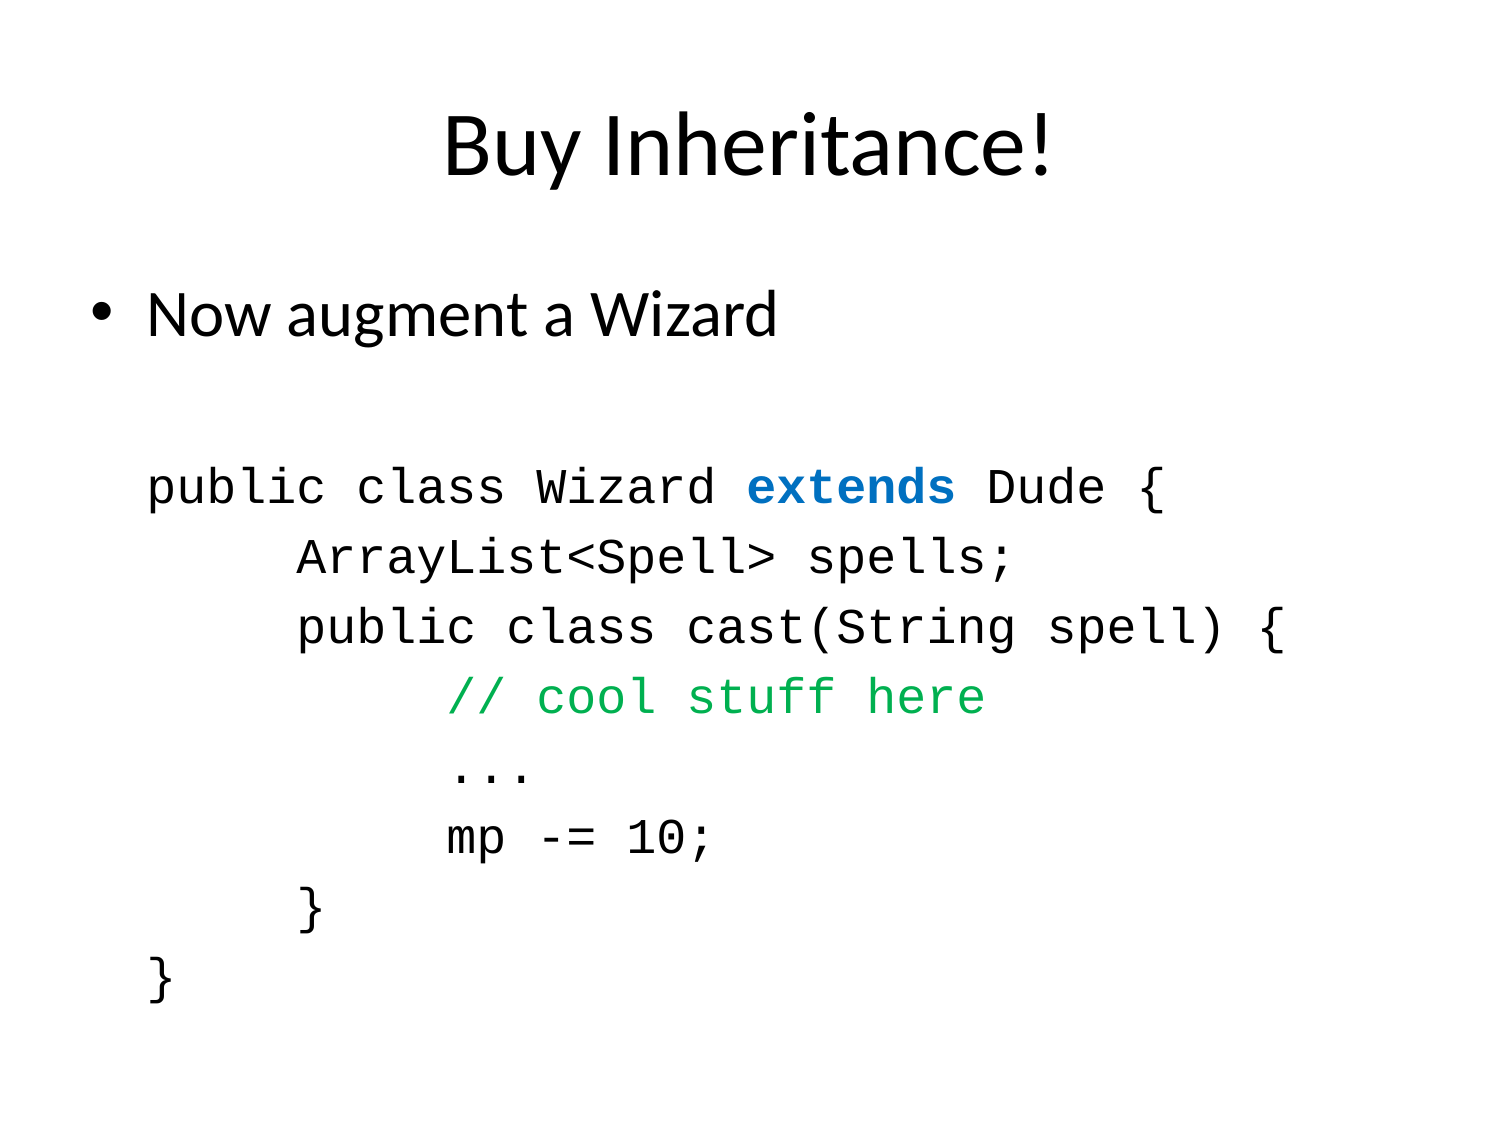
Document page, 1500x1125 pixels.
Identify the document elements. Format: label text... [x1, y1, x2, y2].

list Now augment a Wizard public class Wizard extends Dude { ArrayList<Spell> spells; public class cast(String spell) { // cool stuff here ... mp -= 10; } } [75, 262, 1425, 1038]
title Buy Inheritance! [75, 45, 1425, 233]
